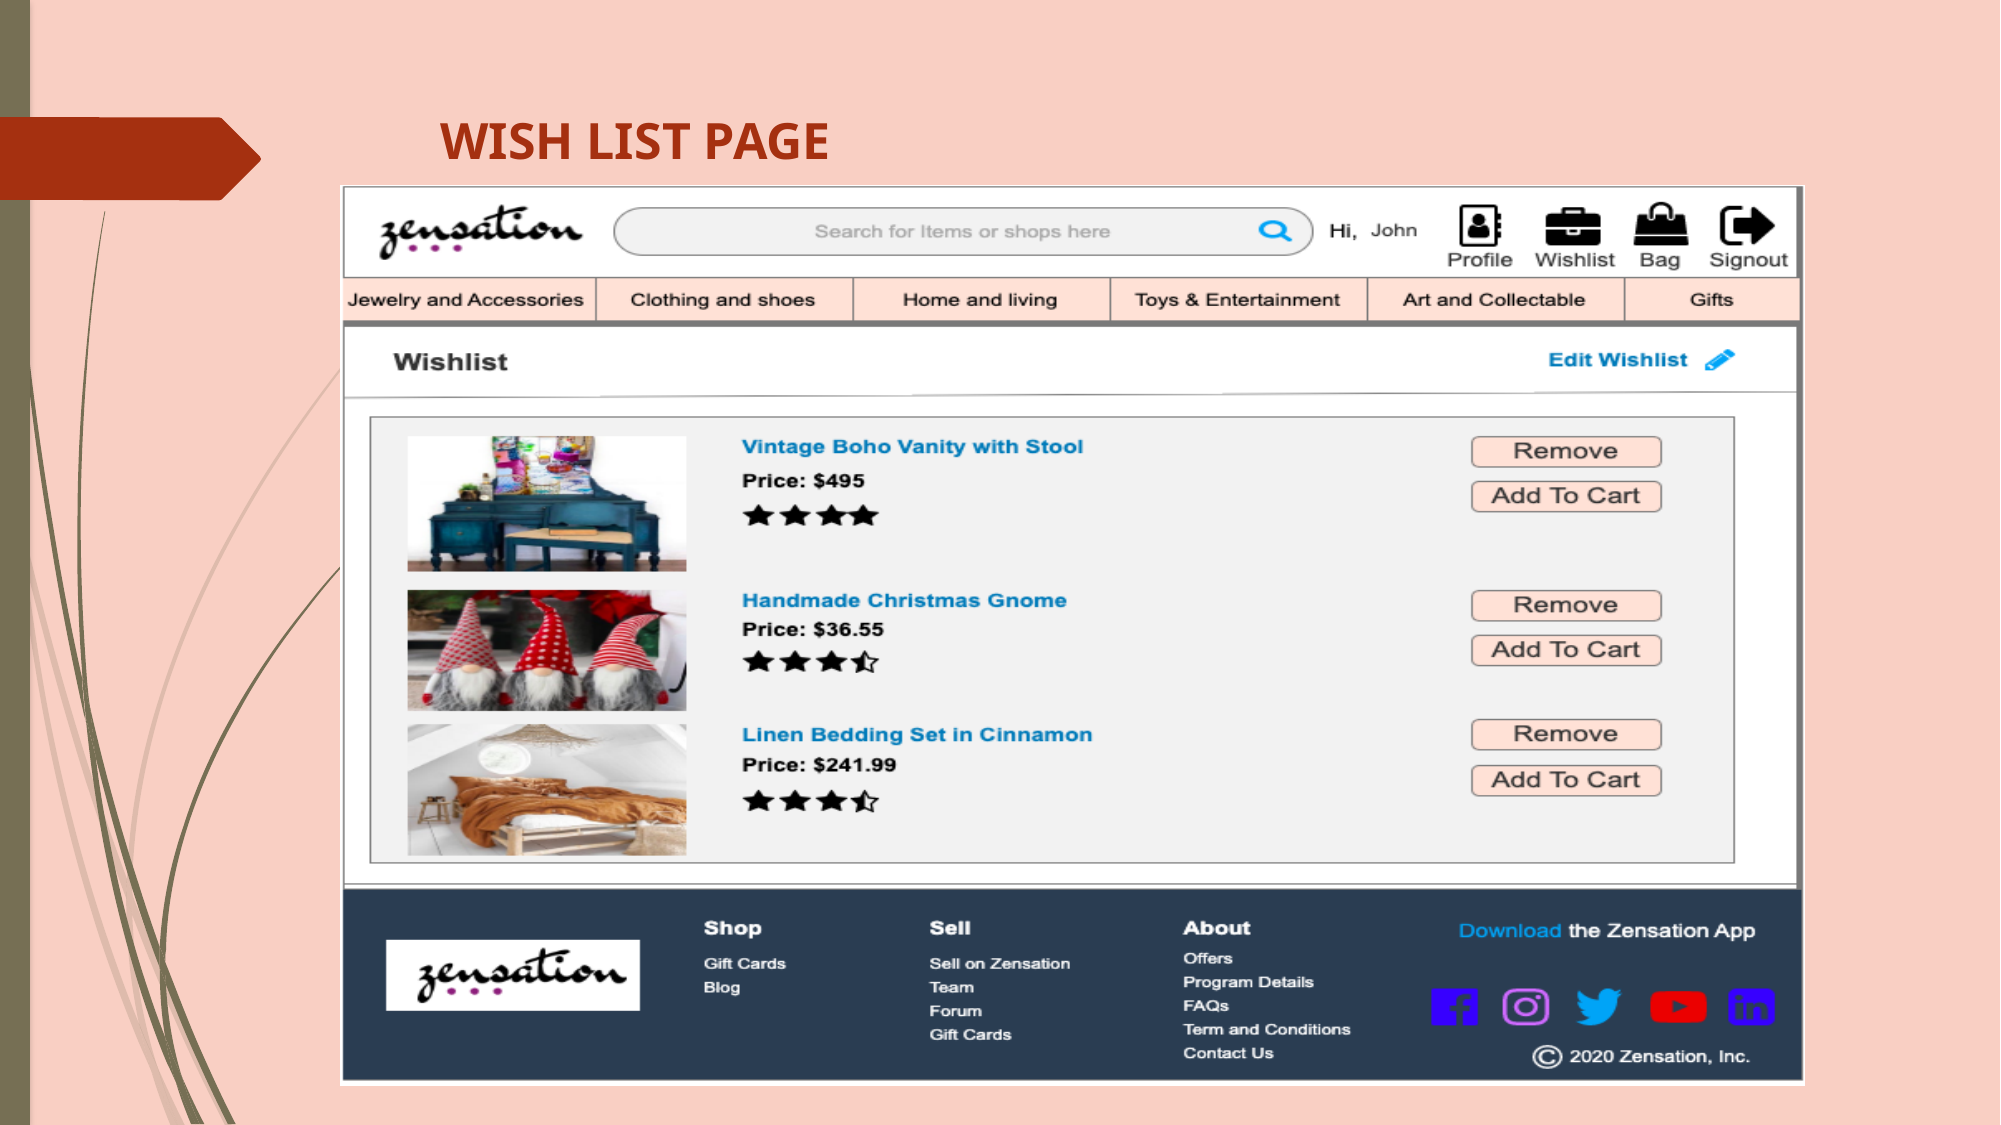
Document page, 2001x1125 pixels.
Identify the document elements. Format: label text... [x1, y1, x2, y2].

picture [340, 185, 1805, 1086]
title WISH LIST PAGE [425, 102, 1660, 185]
